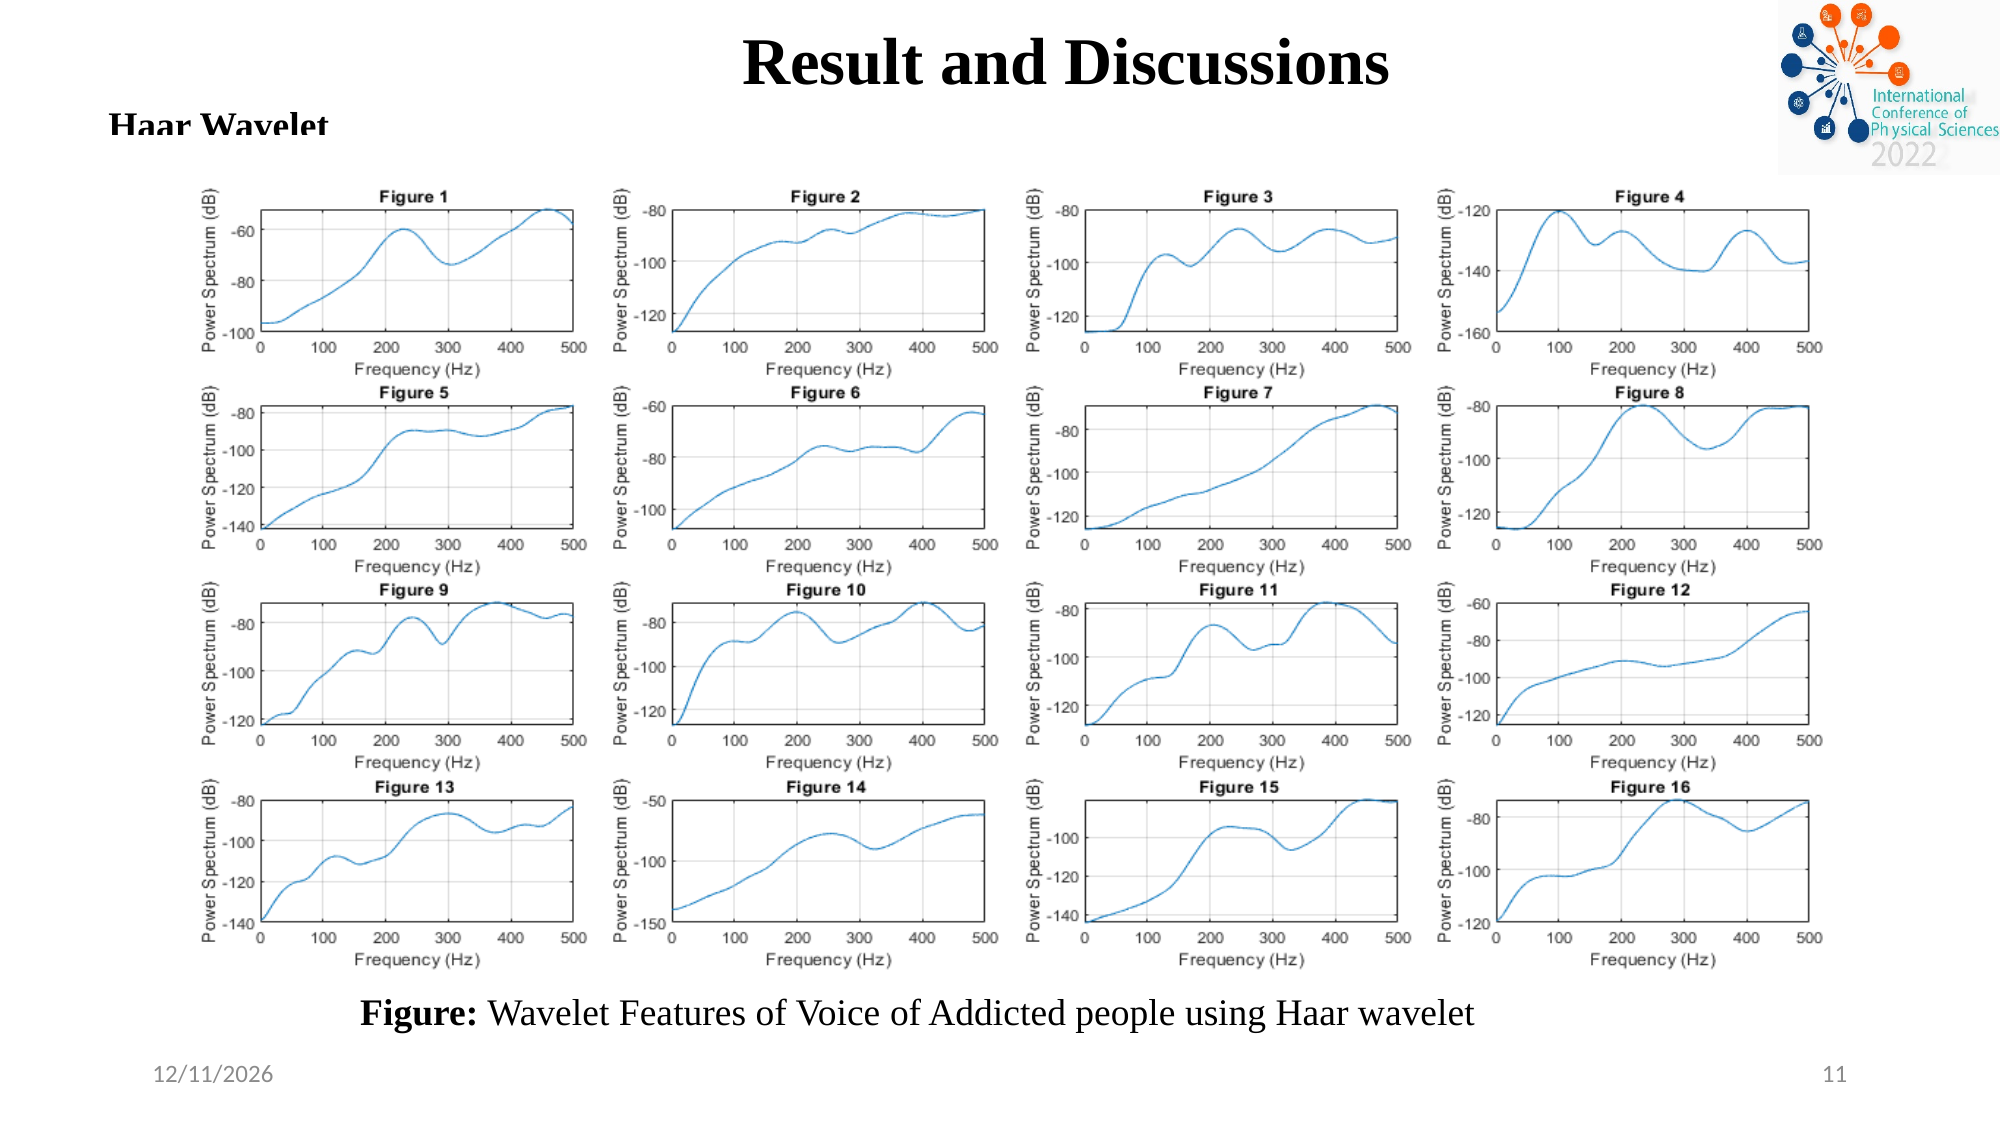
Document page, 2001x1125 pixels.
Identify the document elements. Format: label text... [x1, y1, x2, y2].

slide_number 11 [1412, 1042, 1863, 1103]
text_box Figure: Wavelet Features of Voice of Addicted people using Haar wavelet [345, 1033, 1589, 1040]
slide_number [137, 1042, 588, 1103]
picture [0, 0, 2000, 1033]
text_box Haar Wavelet [93, 71, 345, 135]
text_box Result and Discussions [727, 10, 1499, 106]
